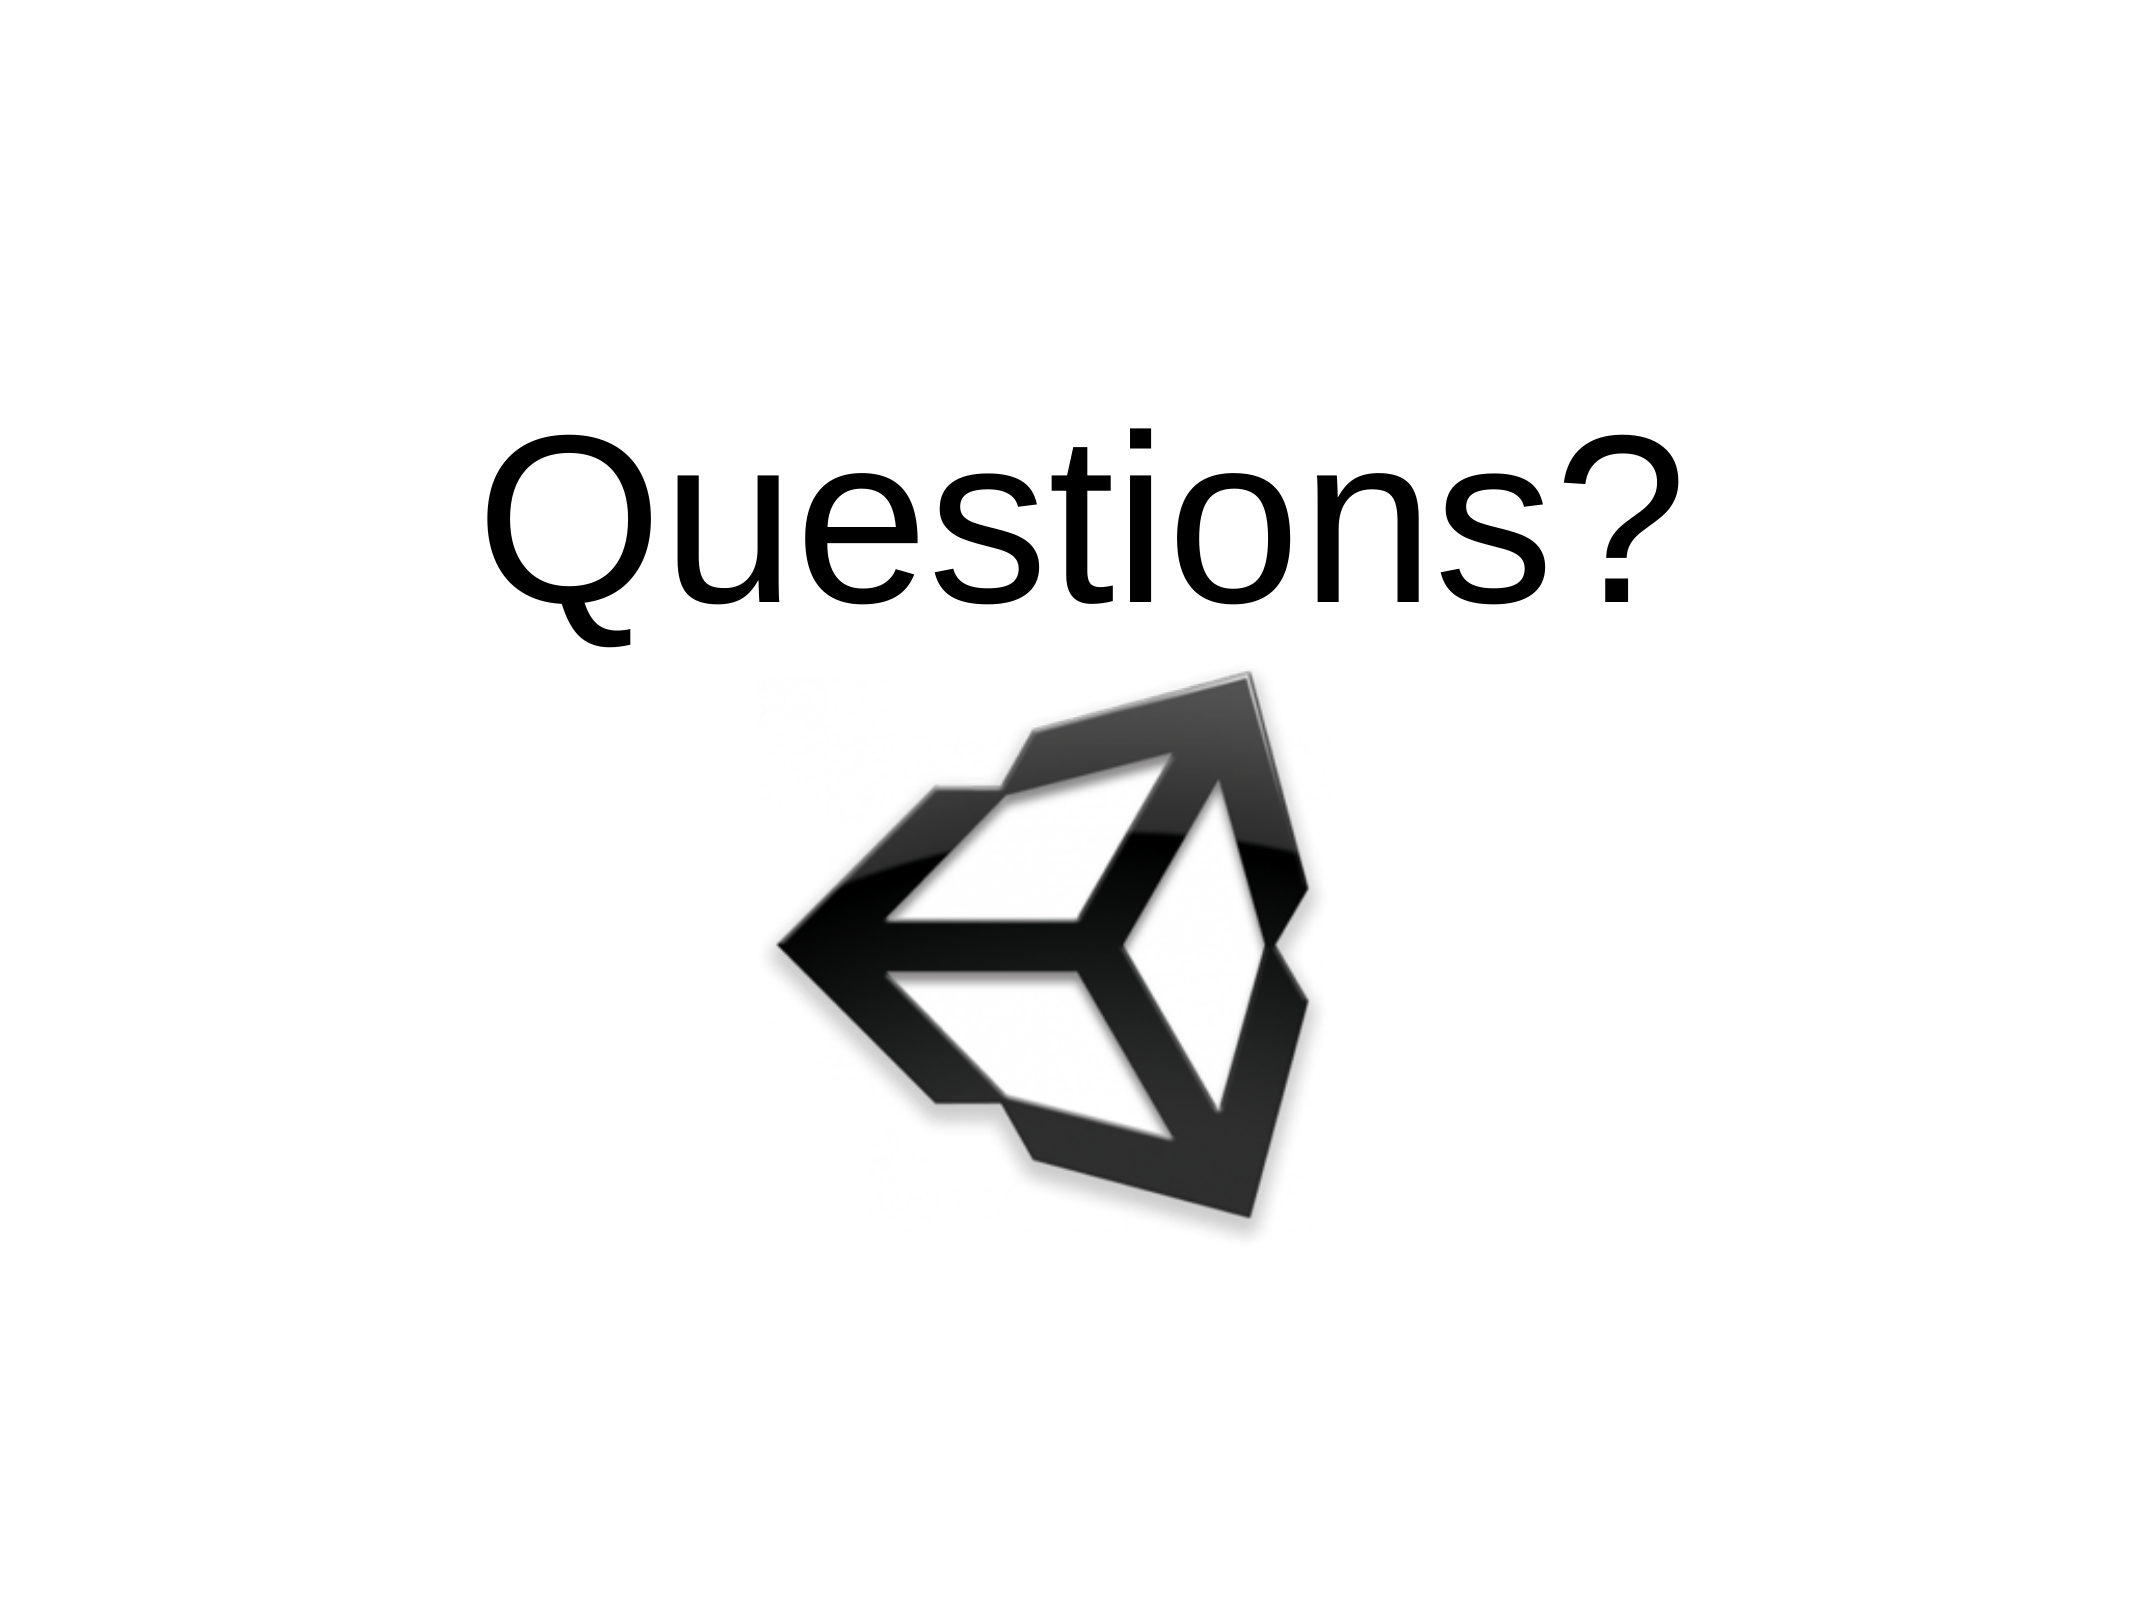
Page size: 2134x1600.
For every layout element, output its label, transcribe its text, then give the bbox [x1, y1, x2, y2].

text_box [754, 662, 1342, 1250]
list Questions? [191, 362, 1973, 653]
